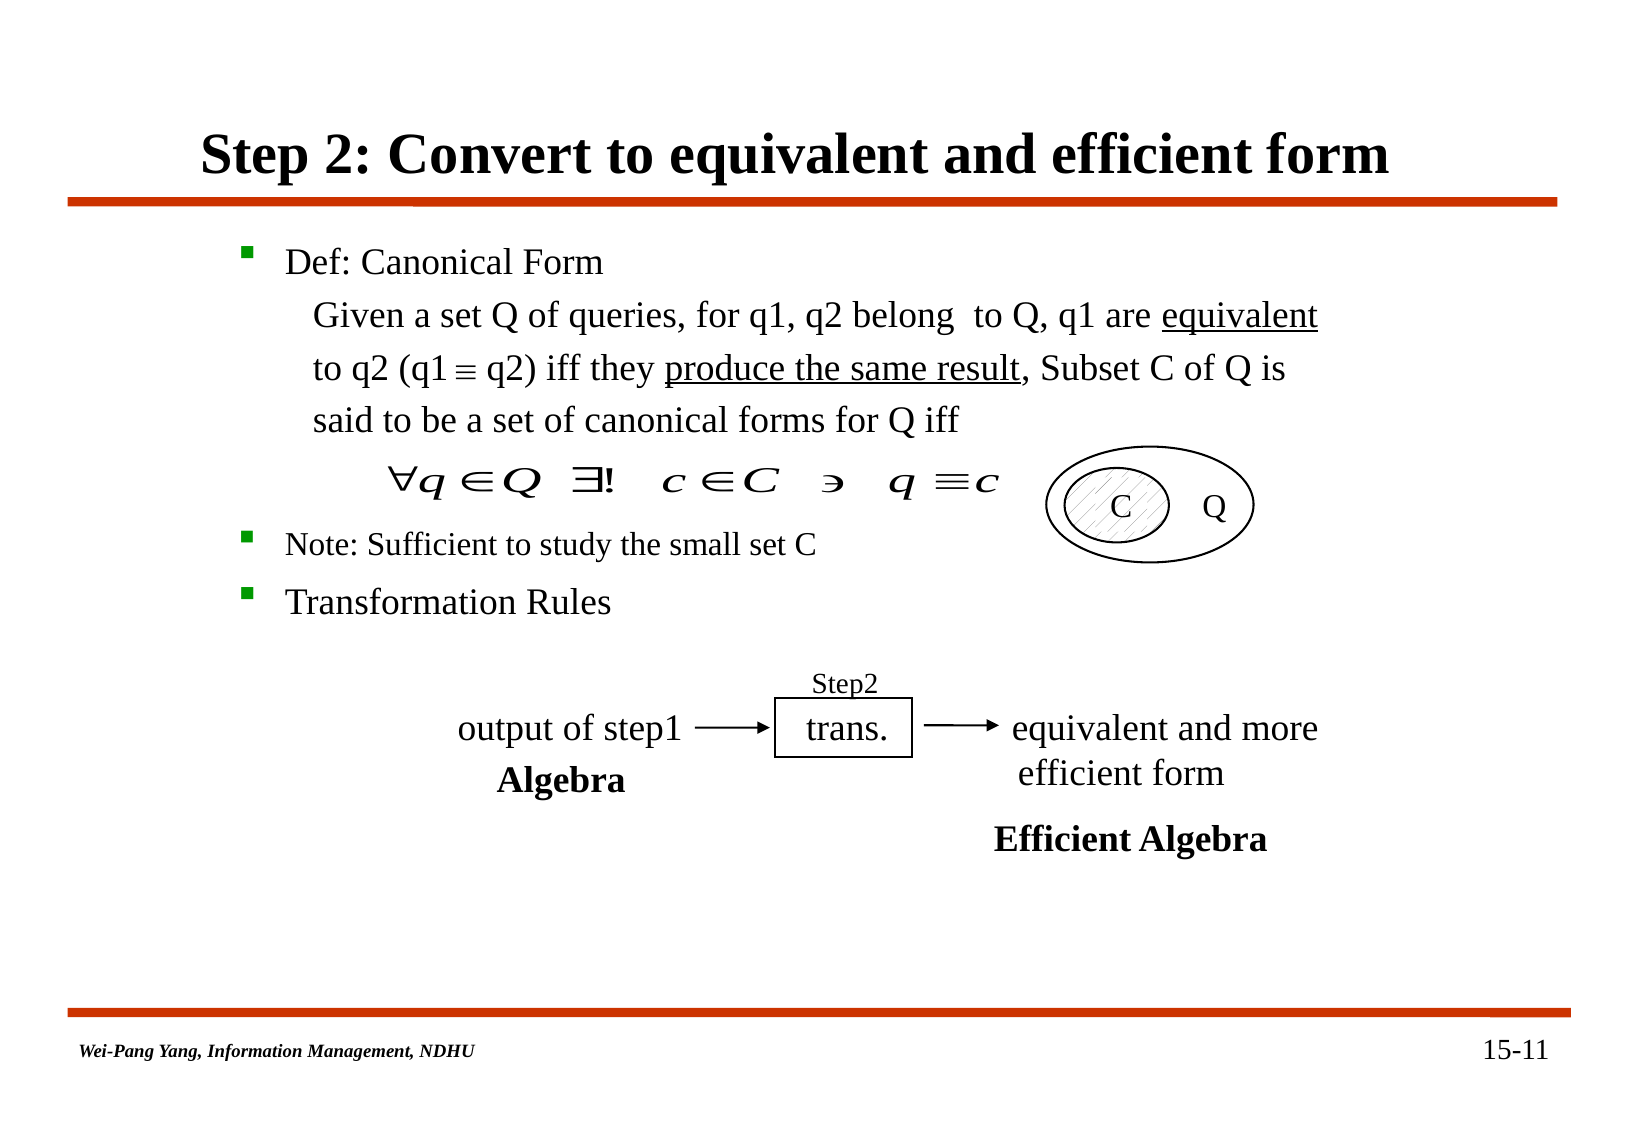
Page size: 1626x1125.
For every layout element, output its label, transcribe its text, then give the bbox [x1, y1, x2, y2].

title Step 2: Convert to equivalent and efficient form [125, 87, 1466, 213]
list Def: Canonical Form Given a set Q of queries, for q1, q2 belong to Q, q1 are equivalent to q2 (q1 q2) iff they produce the same result, Subset C of Q is said to be a set of canonical forms for Q iff Note: Sufficient to study the small set C Transformation Rules [147, 224, 1463, 988]
text_box Algebra [481, 763, 641, 805]
text_box [694, 721, 770, 734]
text_box [1072, 446, 1254, 563]
text_box Efficient Algebra [977, 822, 1284, 864]
text_box [923, 719, 999, 732]
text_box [374, 462, 1005, 505]
slide_number 15-11 [1225, 1023, 1565, 1099]
text_box [774, 697, 913, 757]
text_box Step2 [796, 656, 894, 707]
text_box Q [1187, 477, 1242, 532]
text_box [449, 362, 476, 386]
text_box output of step1 trans. equivalent and more efficient form [217, 694, 1423, 801]
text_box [1064, 467, 1170, 543]
text_box [1046, 476, 1059, 533]
